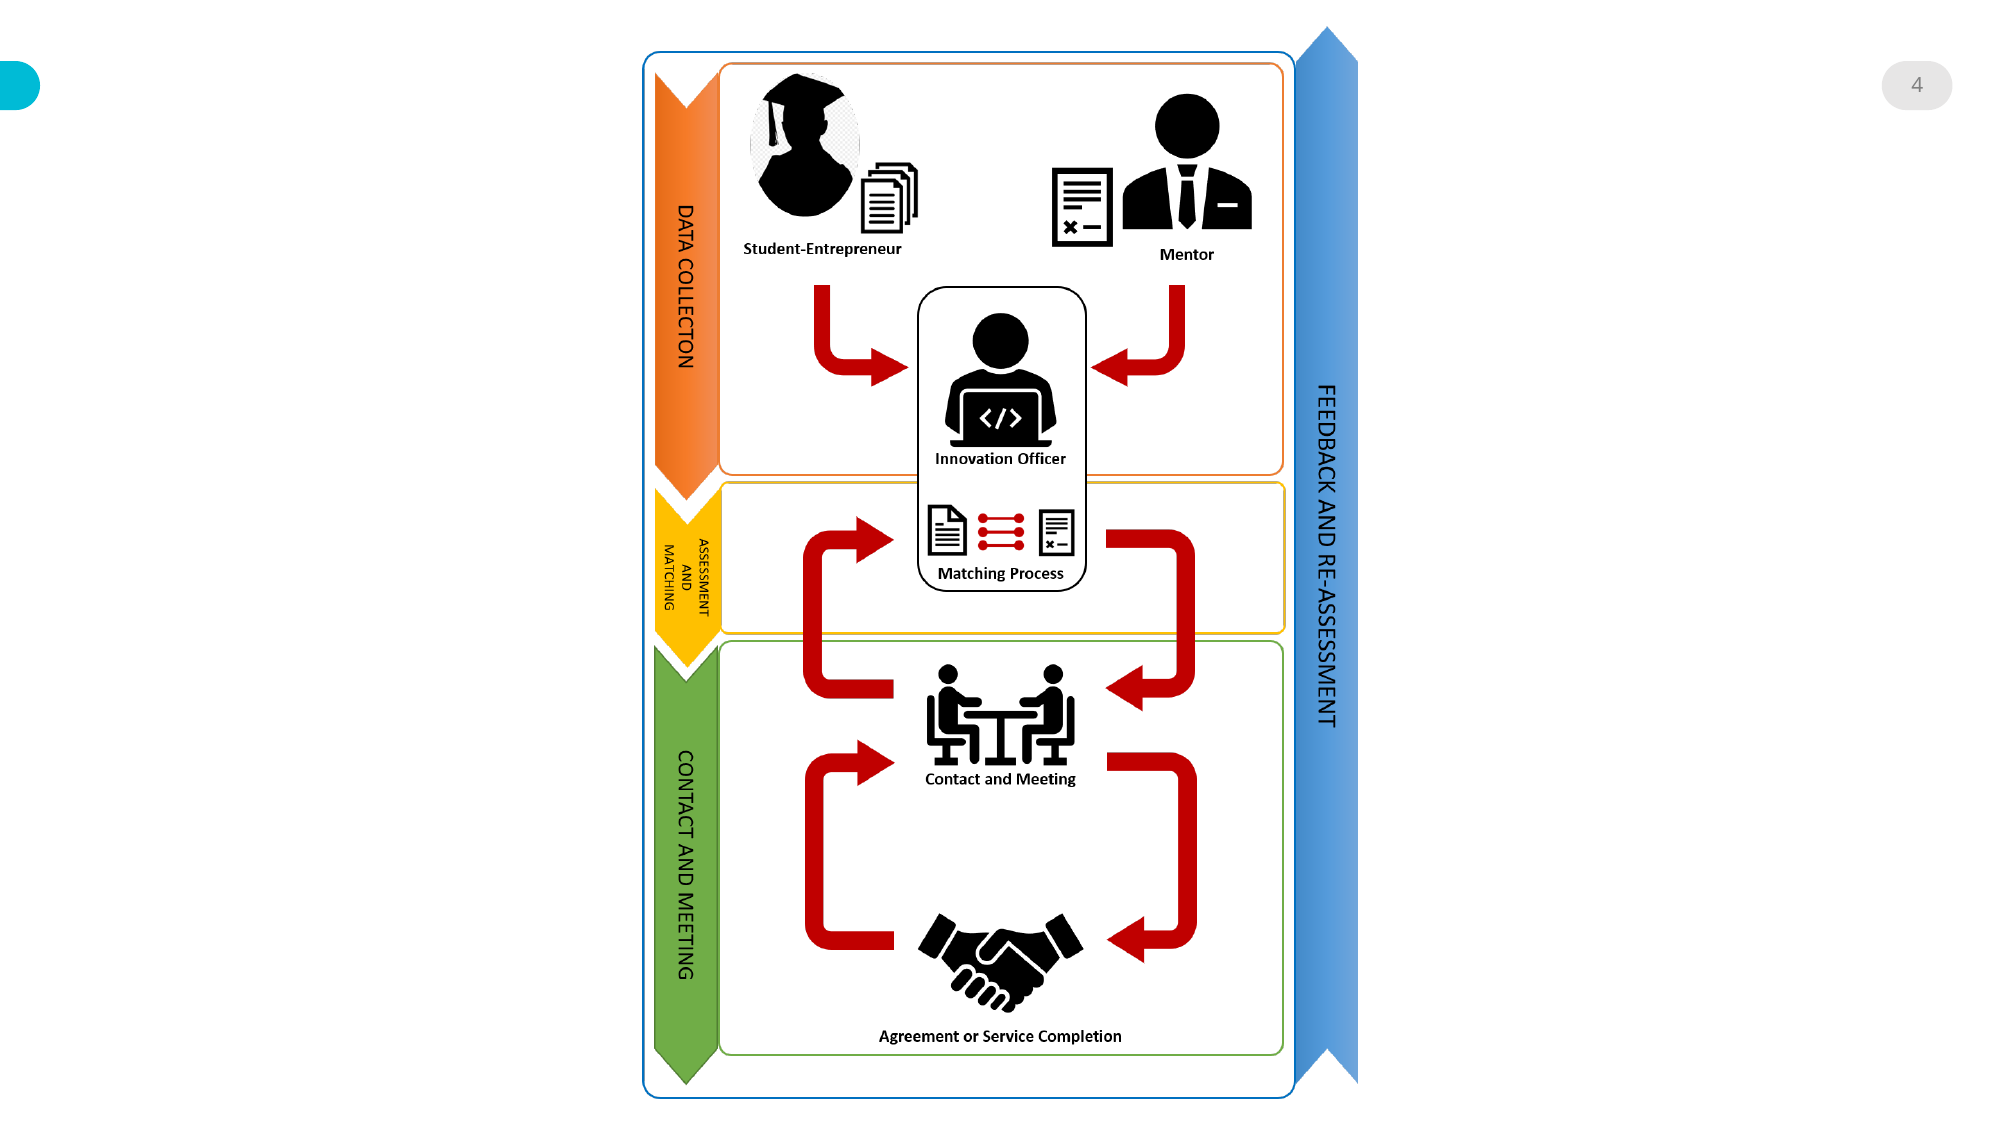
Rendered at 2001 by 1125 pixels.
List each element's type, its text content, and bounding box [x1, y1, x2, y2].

slide_number 4 [1881, 53, 1953, 118]
picture [642, 26, 1358, 1099]
